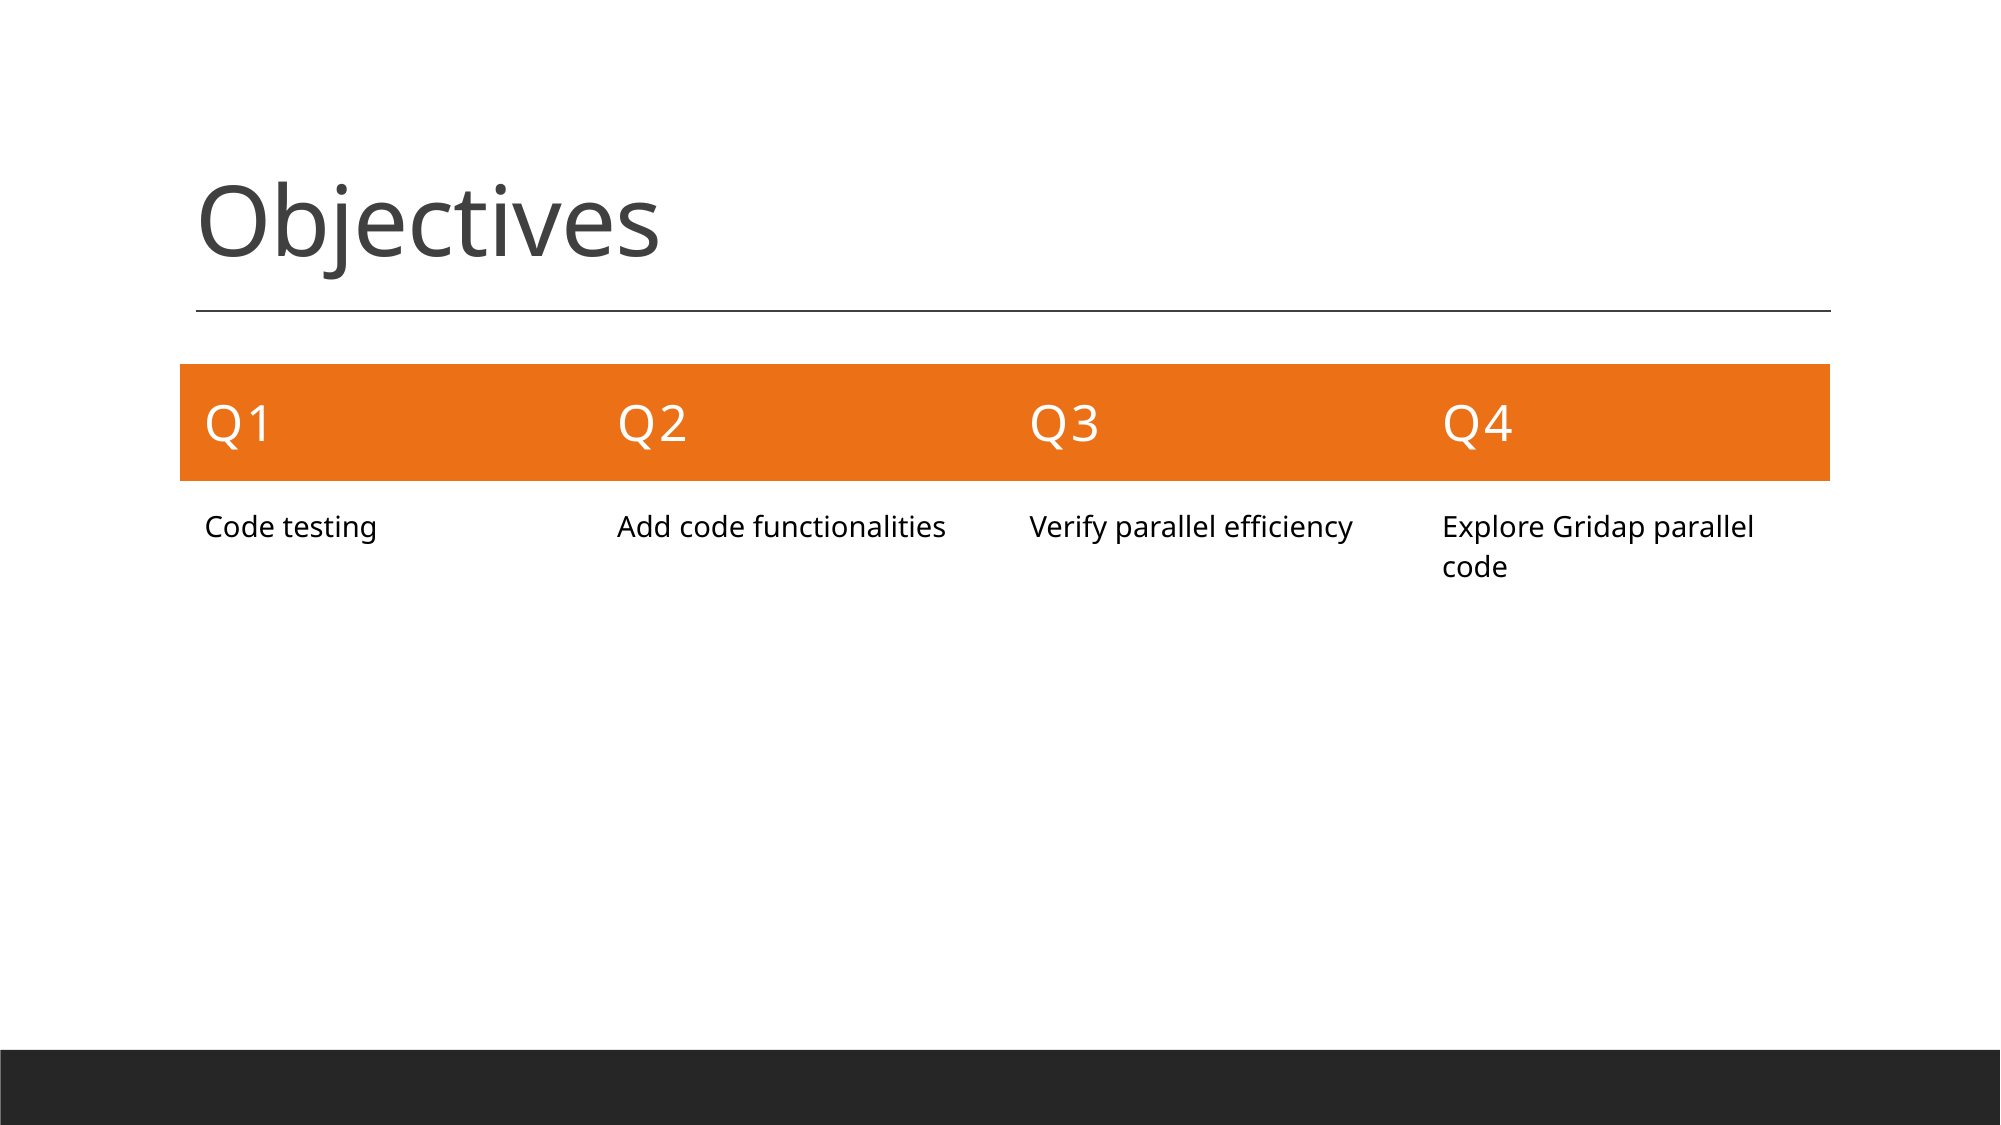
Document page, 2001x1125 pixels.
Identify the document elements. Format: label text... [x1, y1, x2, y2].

table_cell Verify parallel efficiency [1005, 481, 1417, 650]
table_header Q3 [1005, 364, 1417, 481]
title Objectives [180, 47, 1830, 285]
table_cell Code testing [180, 481, 592, 650]
table_header Q4 [1417, 364, 1830, 481]
table_header q2 [592, 364, 1005, 481]
table_cell Explore Gridap parallel code [1417, 481, 1830, 650]
table_cell Add code functionalities [592, 481, 1005, 650]
table_header Q1 [180, 364, 592, 481]
